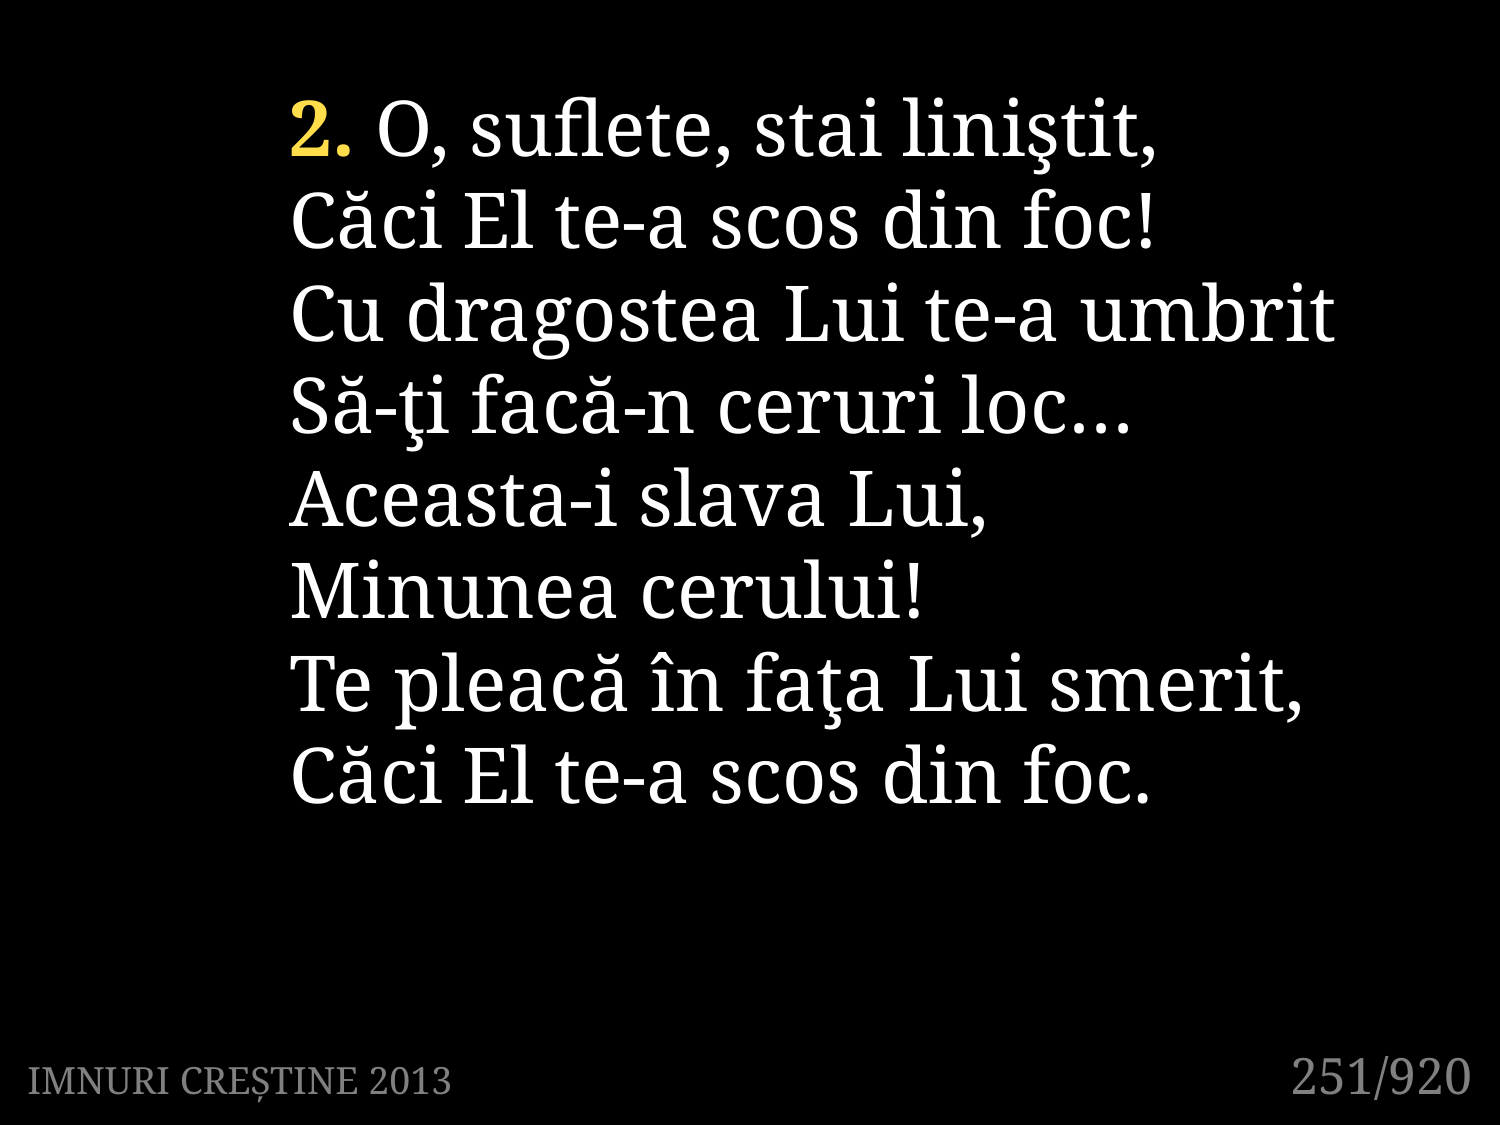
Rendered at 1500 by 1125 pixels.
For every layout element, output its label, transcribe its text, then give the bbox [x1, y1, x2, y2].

text_box 251/920 [637, 1037, 1488, 1113]
text_box IMNURI CREȘTINE 2013 [12, 1049, 637, 1110]
text_box 2. O, suflete, stai liniştit, Căci El te-a scos din foc! Cu dragostea Lui te-a umbrit Să-ţi facă-n ceruri loc… Aceasta-i slava Lui, Minunea cerului! Te pleacă în faţa Lui smerit, Căci El te-a scos din foc. [275, 71, 1500, 827]
